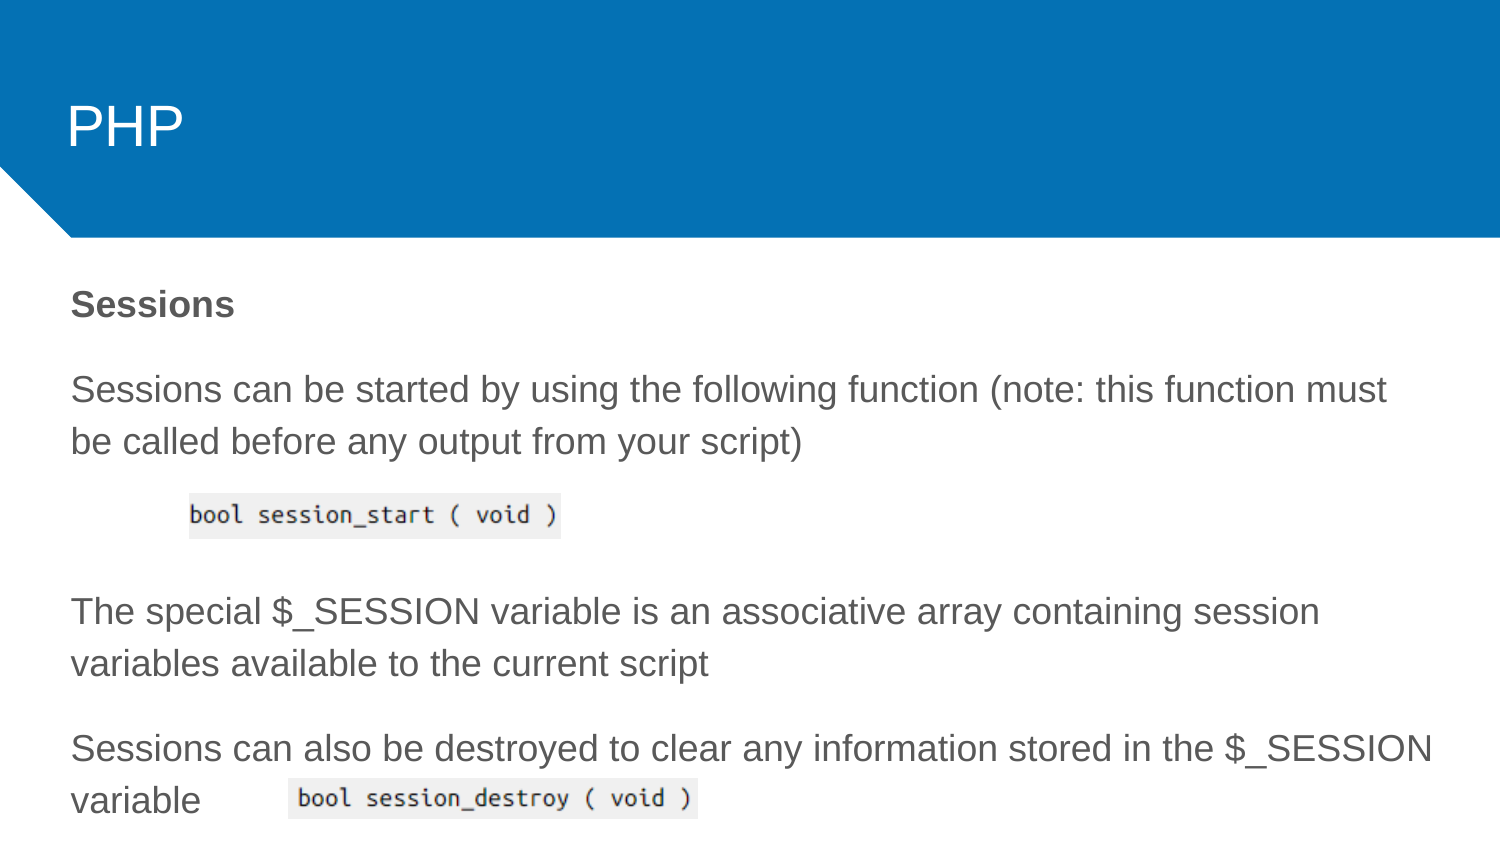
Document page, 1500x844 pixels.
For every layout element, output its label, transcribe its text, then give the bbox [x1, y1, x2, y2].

title PHP [51, 72, 1449, 167]
picture [189, 493, 561, 539]
picture [288, 778, 698, 820]
list Sessions Sessions can be started by using the following function (note: this function must be called before any output from your script) The special $_SESSION variable is an associative array containing session variables available to the current script Sessions can also be destroyed to clear any information stored in the $_SESSION variable [55, 258, 1454, 819]
